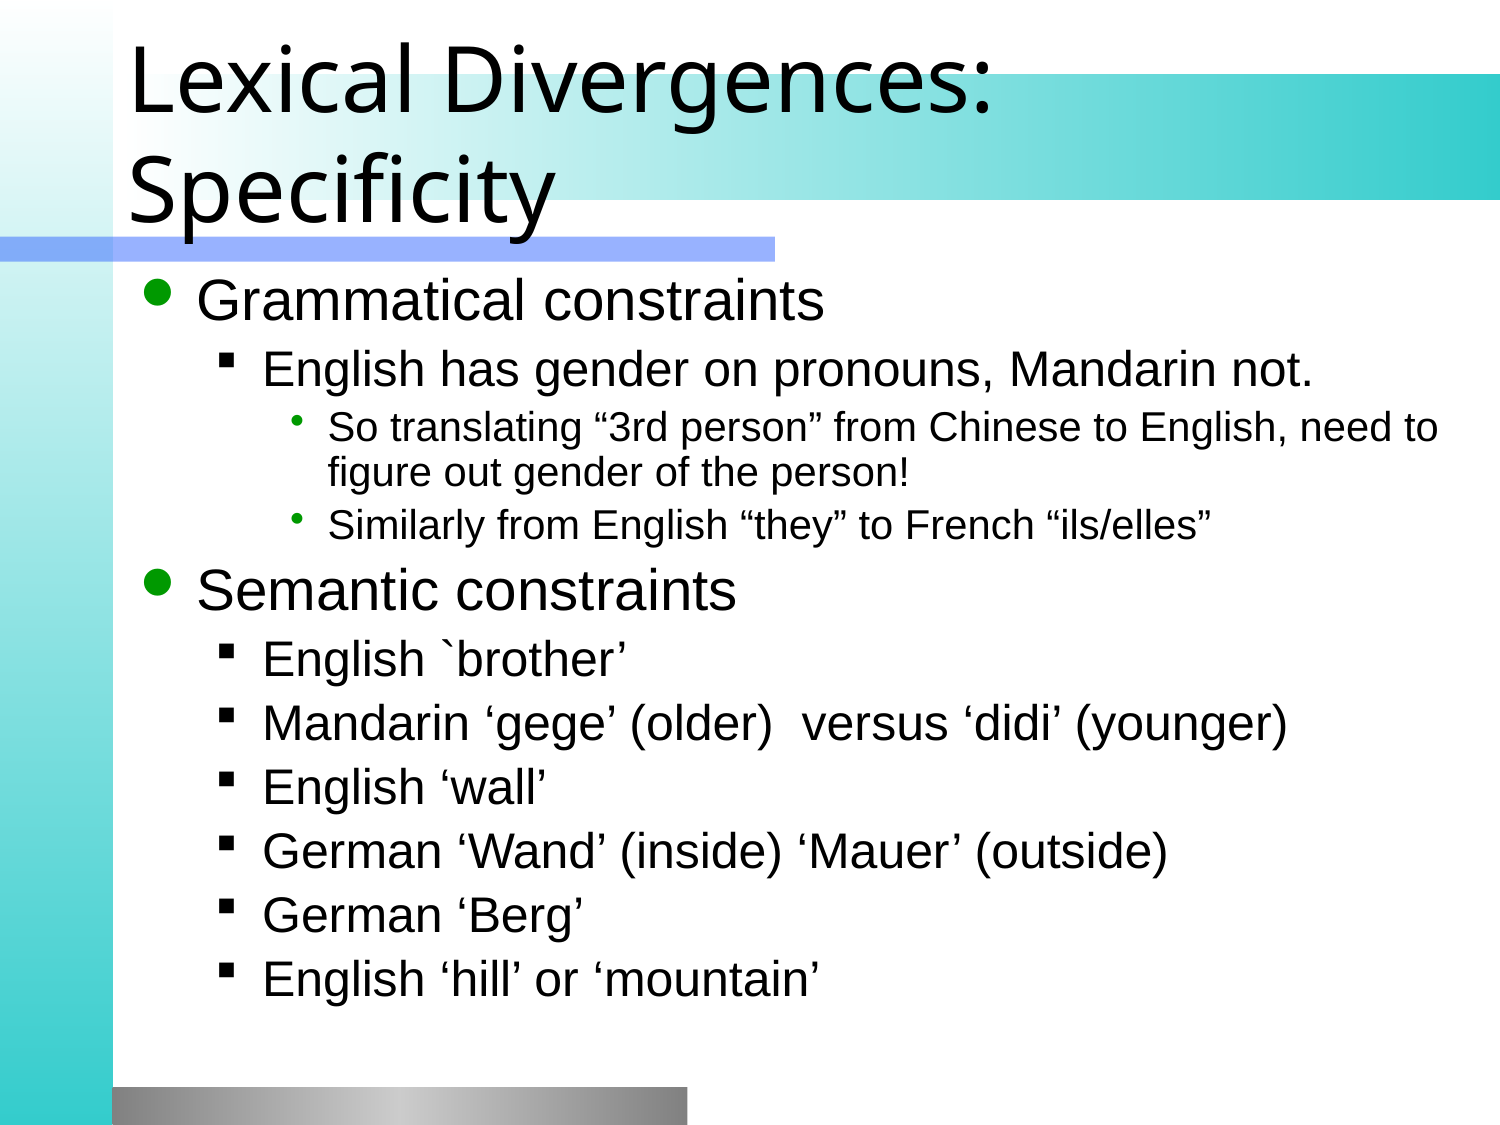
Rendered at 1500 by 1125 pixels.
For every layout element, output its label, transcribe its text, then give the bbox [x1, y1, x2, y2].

list Grammatical constraints English has gender on pronouns, Mandarin not. So translating “3rd person” from Chinese to English, need to figure out gender of the person! Similarly from English “they” to French “ils/elles” Semantic constraints English `brother’ Mandarin ‘gege’ (older) versus ‘didi’ (younger) English ‘wall’ German ‘Wand’ (inside) ‘Mauer’ (outside) German ‘Berg’ English ‘hill’ or ‘mountain’ [124, 262, 1476, 1125]
title Lexical Divergences: Specificity [112, 37, 1401, 226]
